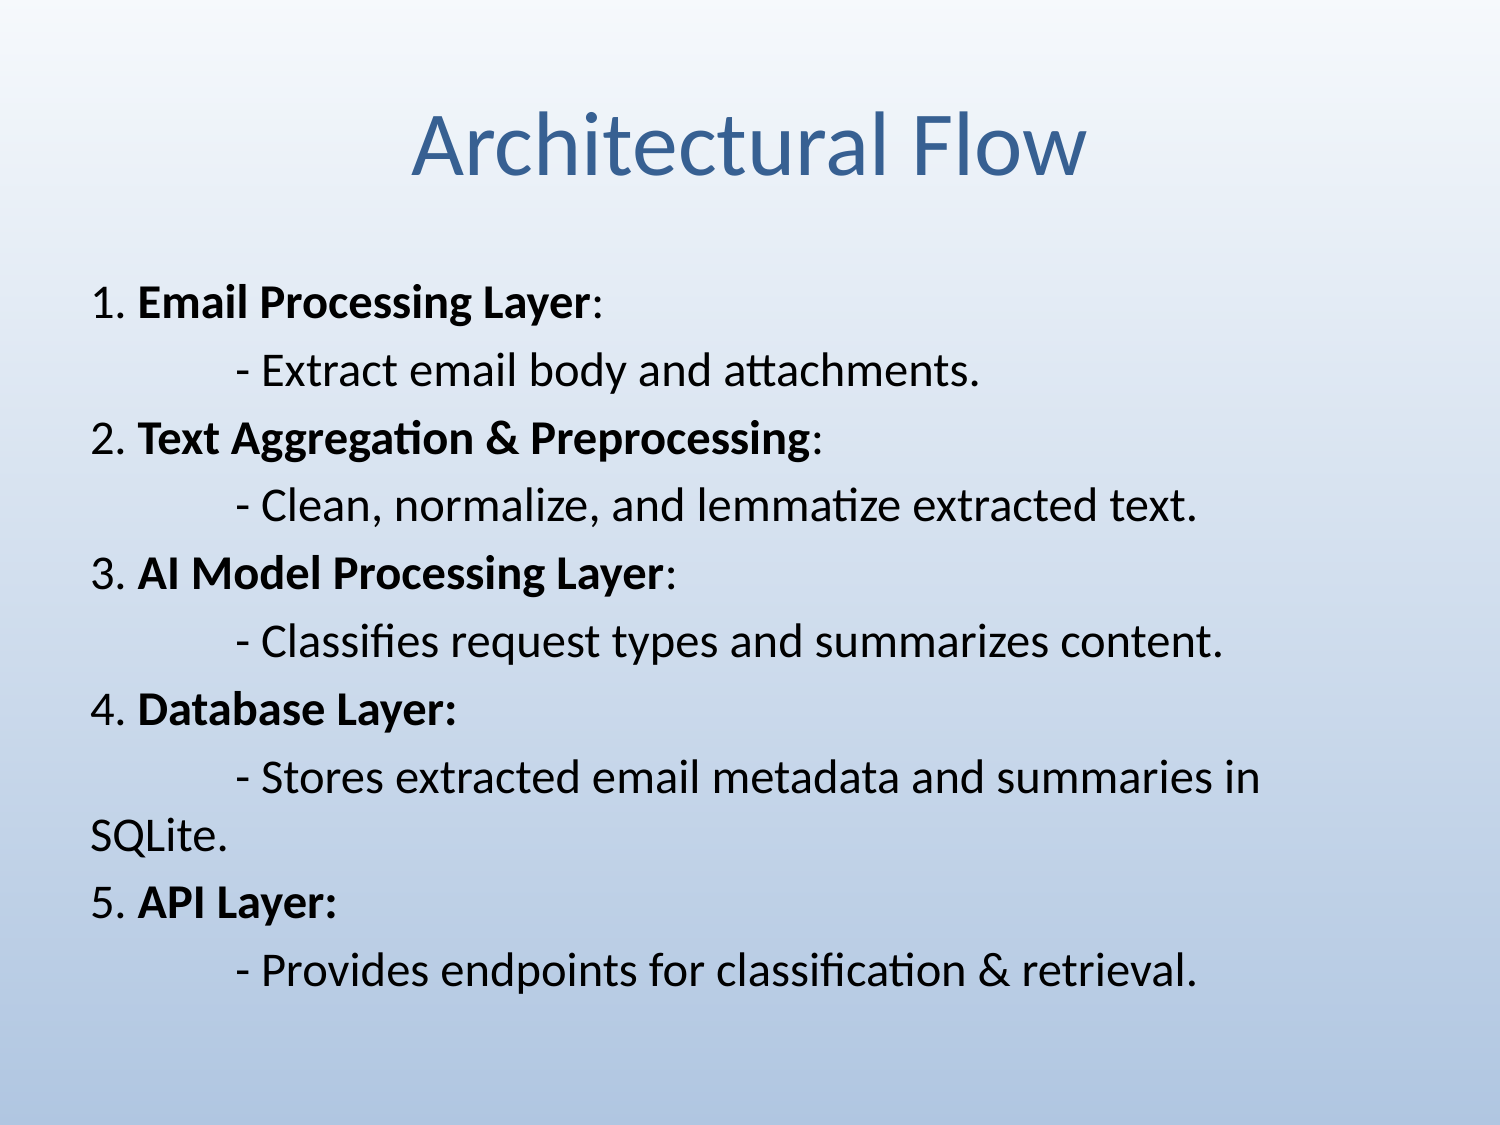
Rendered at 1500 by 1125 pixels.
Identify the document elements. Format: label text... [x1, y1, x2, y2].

title Architectural Flow [75, 45, 1425, 233]
list 1. Email Processing Layer: - Extract email body and attachments. 2. Text Aggregation & Preprocessing: - Clean, normalize, and lemmatize extracted text. 3. AI Model Processing Layer: - Classifies request types and summarizes content. 4. Database Layer: - Stores extracted email metadata and summaries in SQLite. 5. API Layer: - Provides endpoints for classification & retrieval. [75, 262, 1425, 1005]
